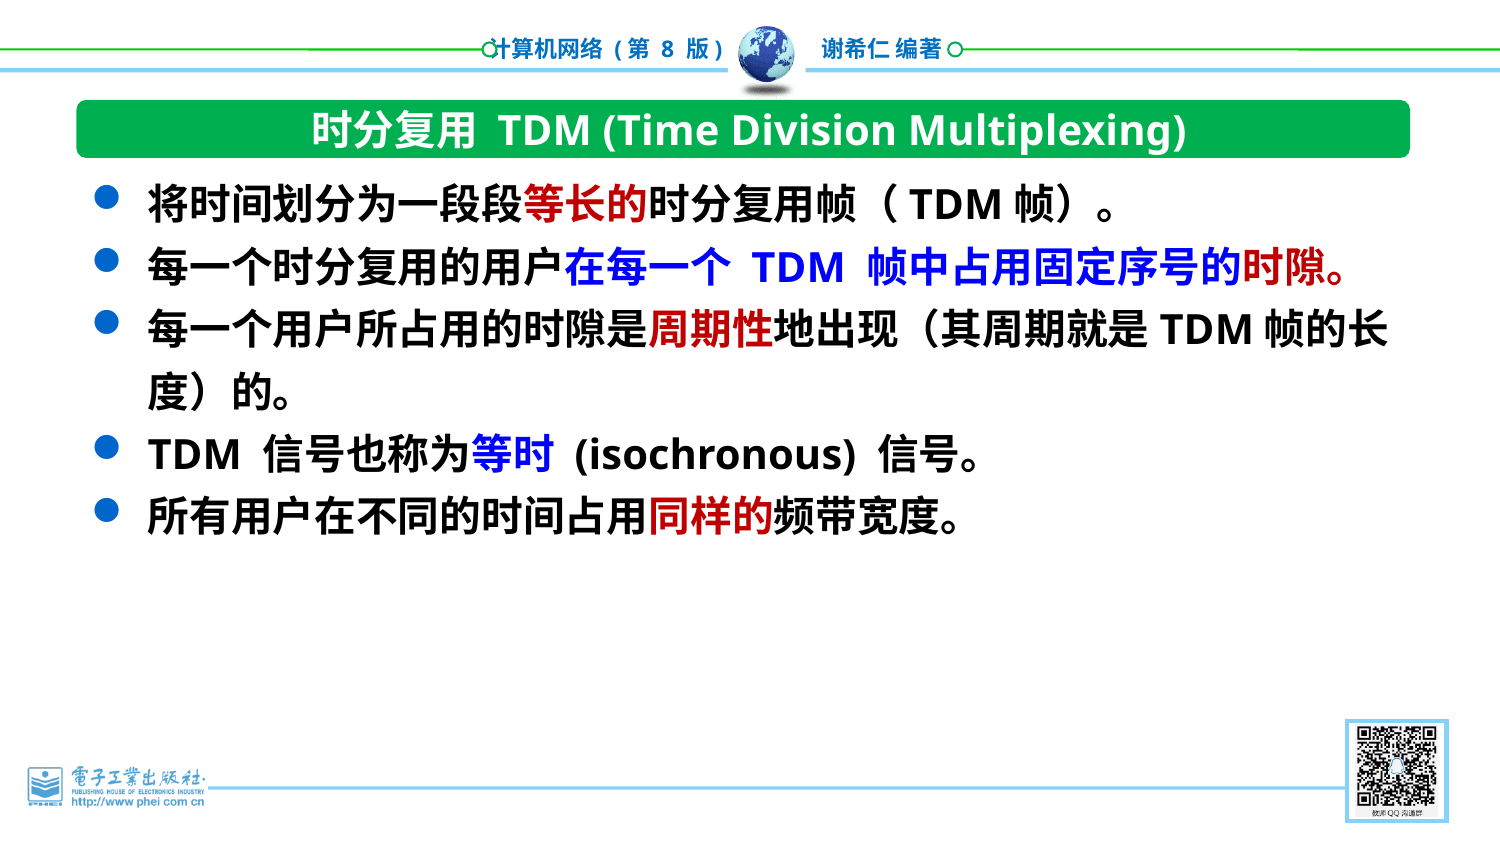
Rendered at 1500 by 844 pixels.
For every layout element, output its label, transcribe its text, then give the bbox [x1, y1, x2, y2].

picture [1355, 724, 1438, 817]
picture [23, 764, 208, 809]
picture [736, 24, 796, 99]
list 将时间划分为一段段等长的时分复用帧（TDM帧）。 每一个时分复用的用户在每一个 TDM 帧中占用固定序号的时隙。 每一个用户所占用的时隙是周期性地出现（其周期就是TDM帧的长度）的。 TDM 信号也称为等时 (isochronous) 信号。 所有用户在不同的时间占用同样的频带宽度。 [76, 158, 1410, 712]
list 时分复用 TDM (Time Division Multiplexing) [204, 99, 1293, 158]
